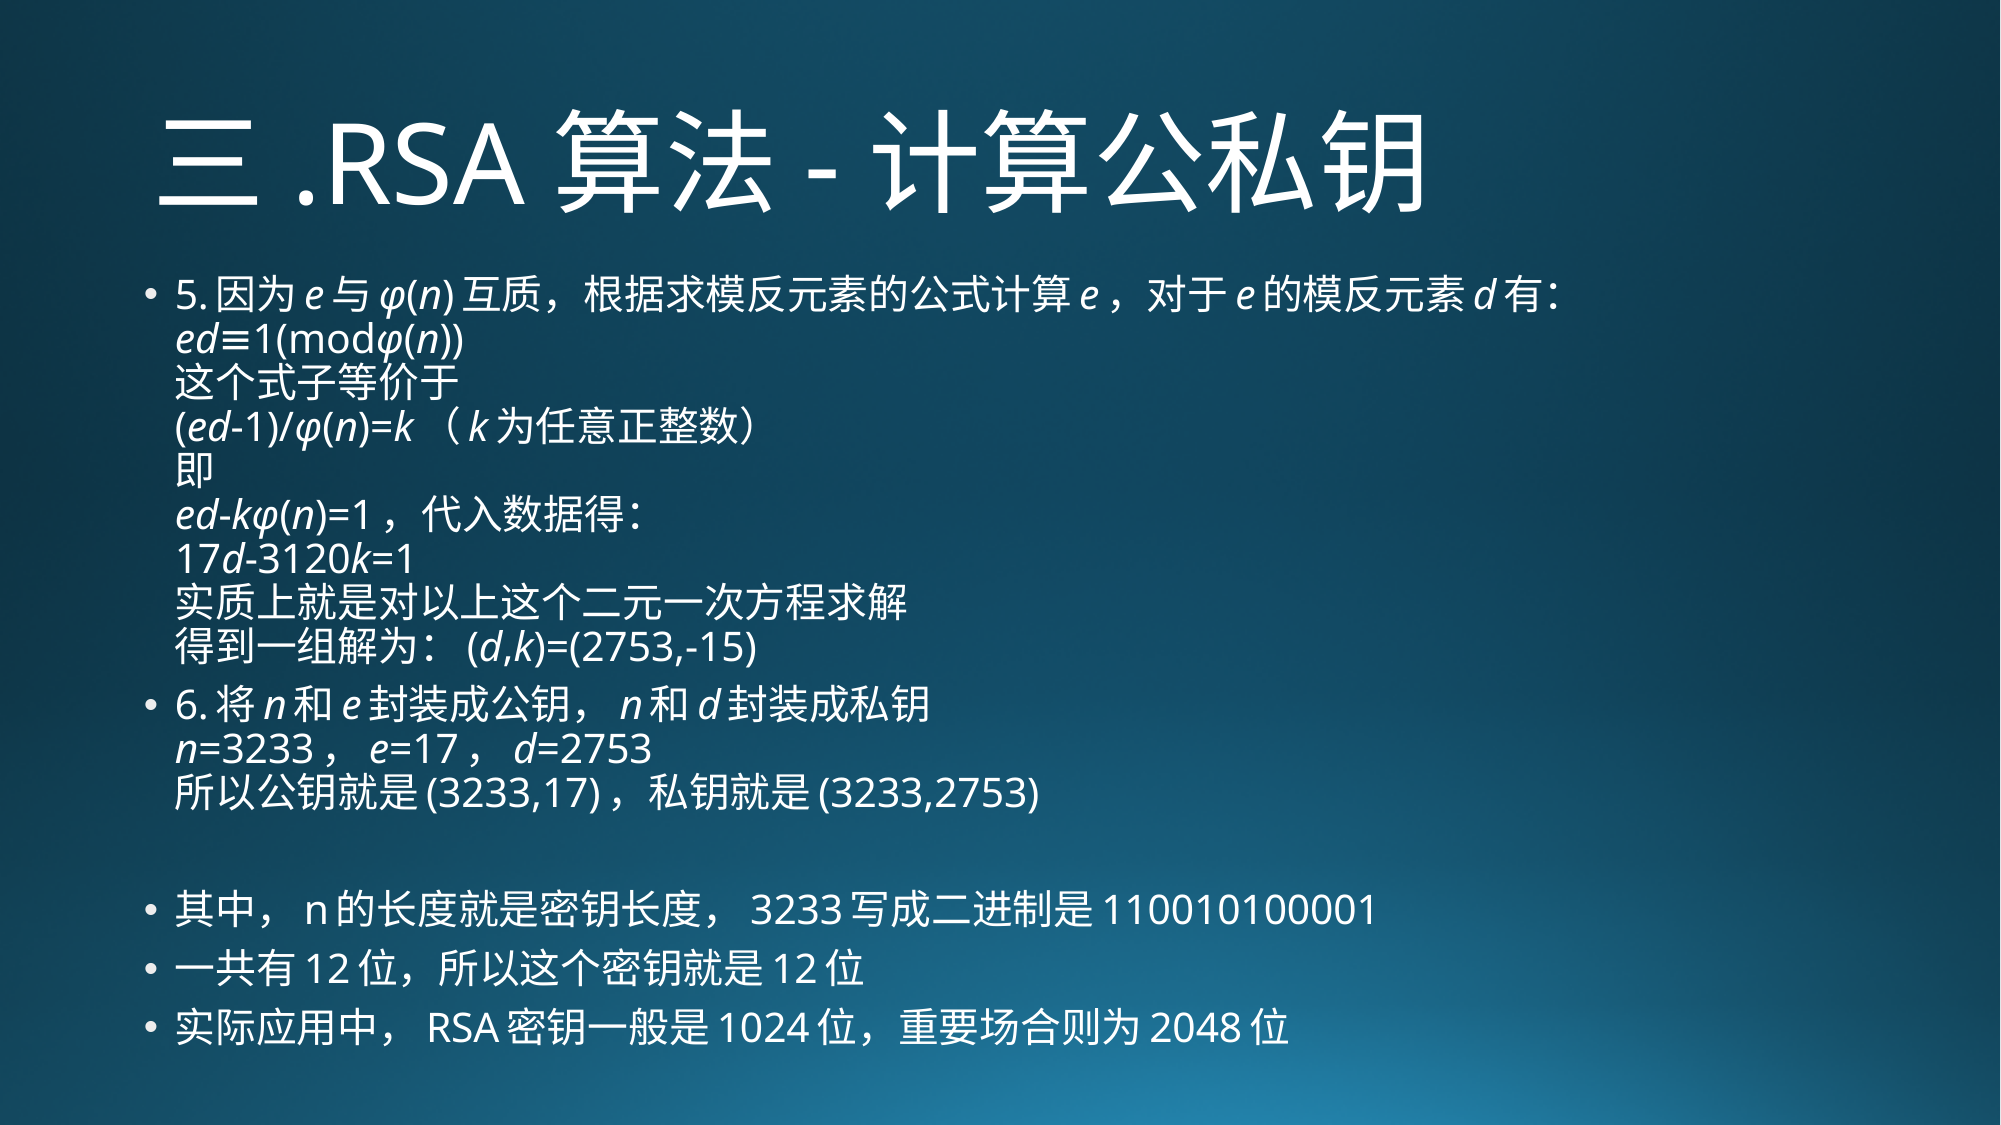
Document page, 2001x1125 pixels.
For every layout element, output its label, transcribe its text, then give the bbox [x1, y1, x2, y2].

list 5.因为e与φ(n)互质，根据求模反元素的公式计算e，对于e的模反元素d有： ed≡1(modφ(n)) 这个式子等价于 (ed-1)/φ(n)=k（k为任意正整数） 即 ed-kφ(n)=1，代入数据得： 17d-3120k=1 实质上就是对以上这个二元一次方程求解 得到一组解为：(d,k)=(2753,-15) 6.将n和e封装成公钥，n和d封装成私钥 n=3233，e=17，d=2753 所以公钥就是(3233,17)，私钥就是(3233,2753) 其中，n的长度就是密钥长度，3233写成二进制是110010100001 一共有12位，所以这个密钥就是12位 实际应用中，RSA密钥一般是1024位，重要场合则为2048位 [128, 266, 1872, 1070]
title 三.RSA算法-计算公私钥 [137, 59, 1863, 266]
picture [0, 0, 2001, 1125]
